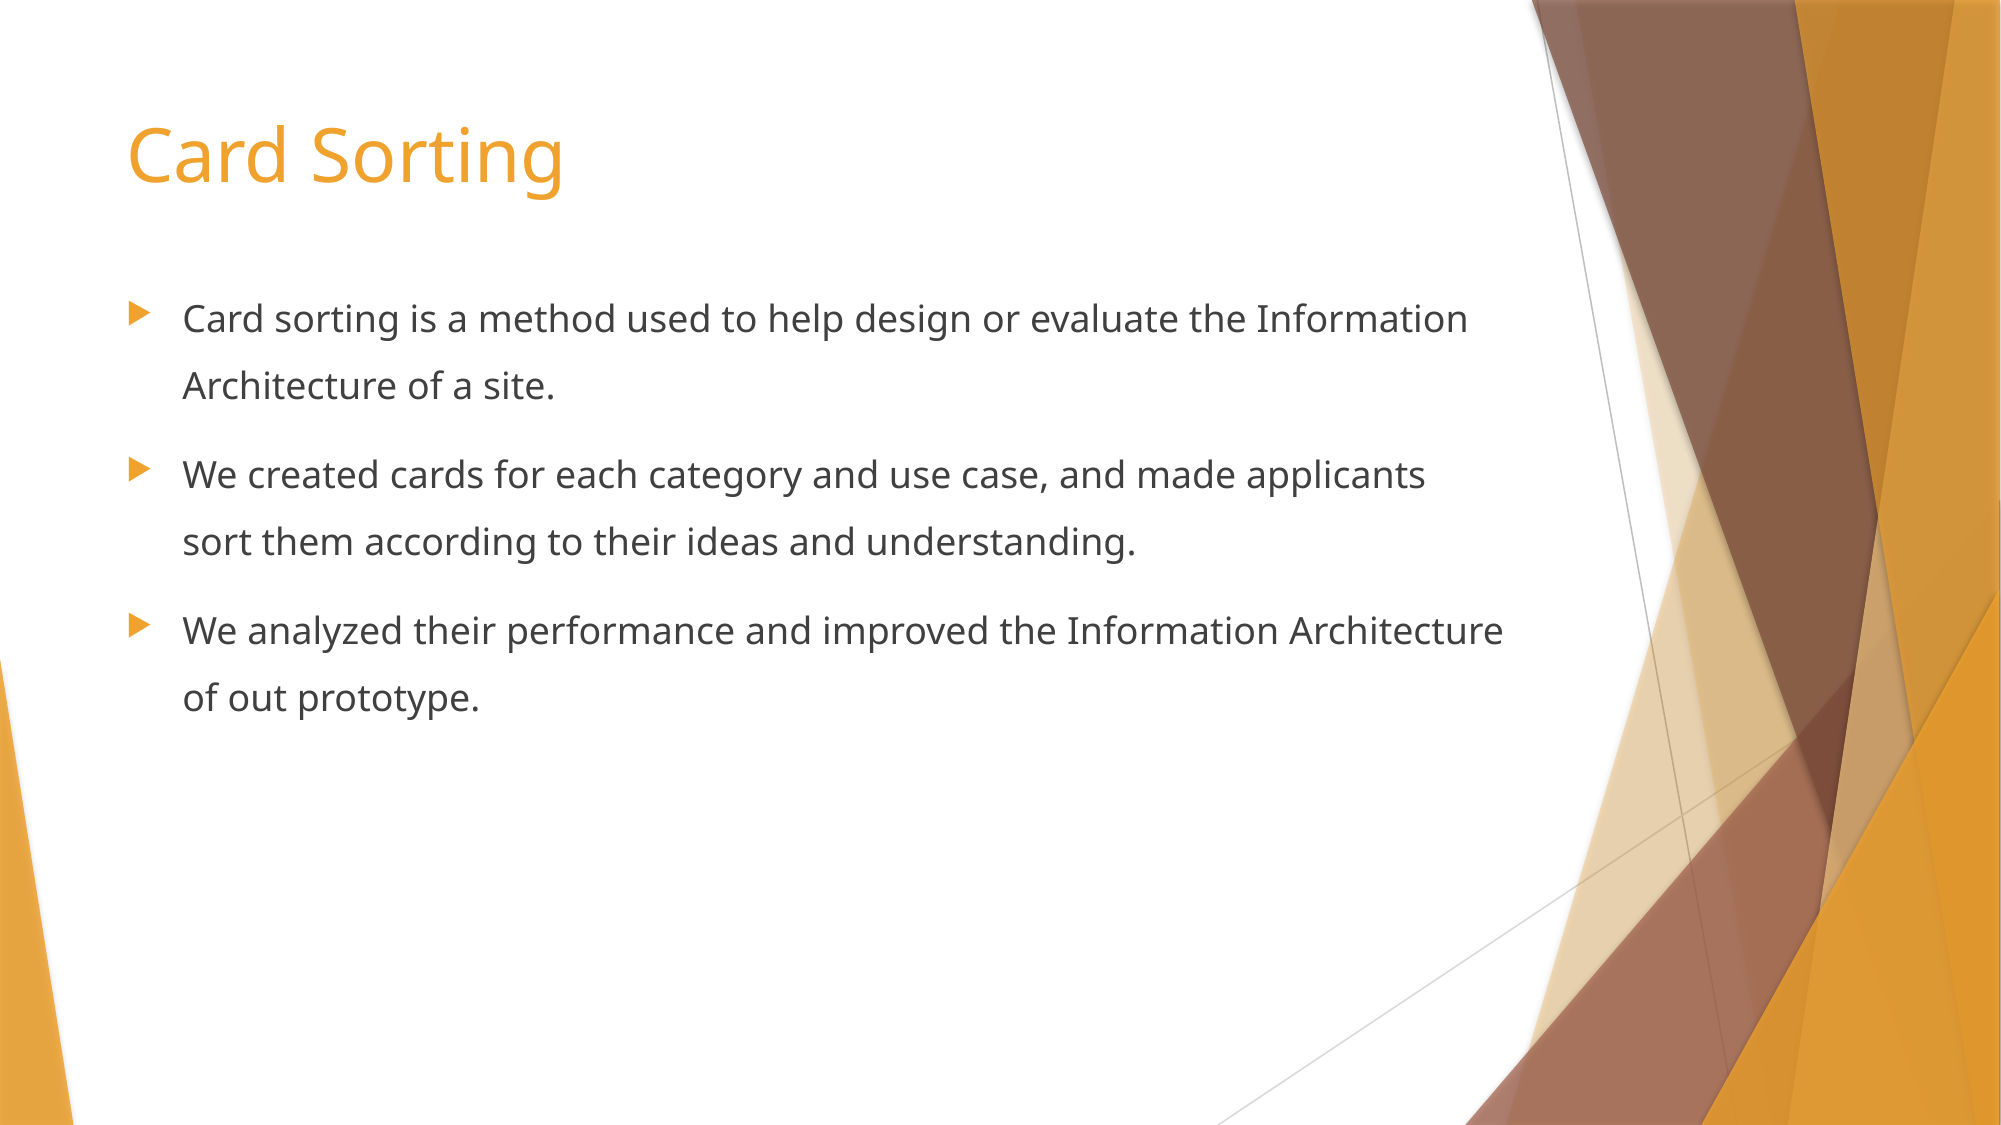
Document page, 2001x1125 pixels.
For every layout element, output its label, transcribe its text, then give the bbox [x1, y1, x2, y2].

title Card Sorting [111, 99, 1522, 264]
list Card sorting is a method used to help design or evaluate the Information Architecture of a site. We created cards for each category and use case, and made applicants sort them according to their ideas and understanding. We analyzed their performance and improved the Information Architecture of out prototype. [111, 264, 1522, 902]
